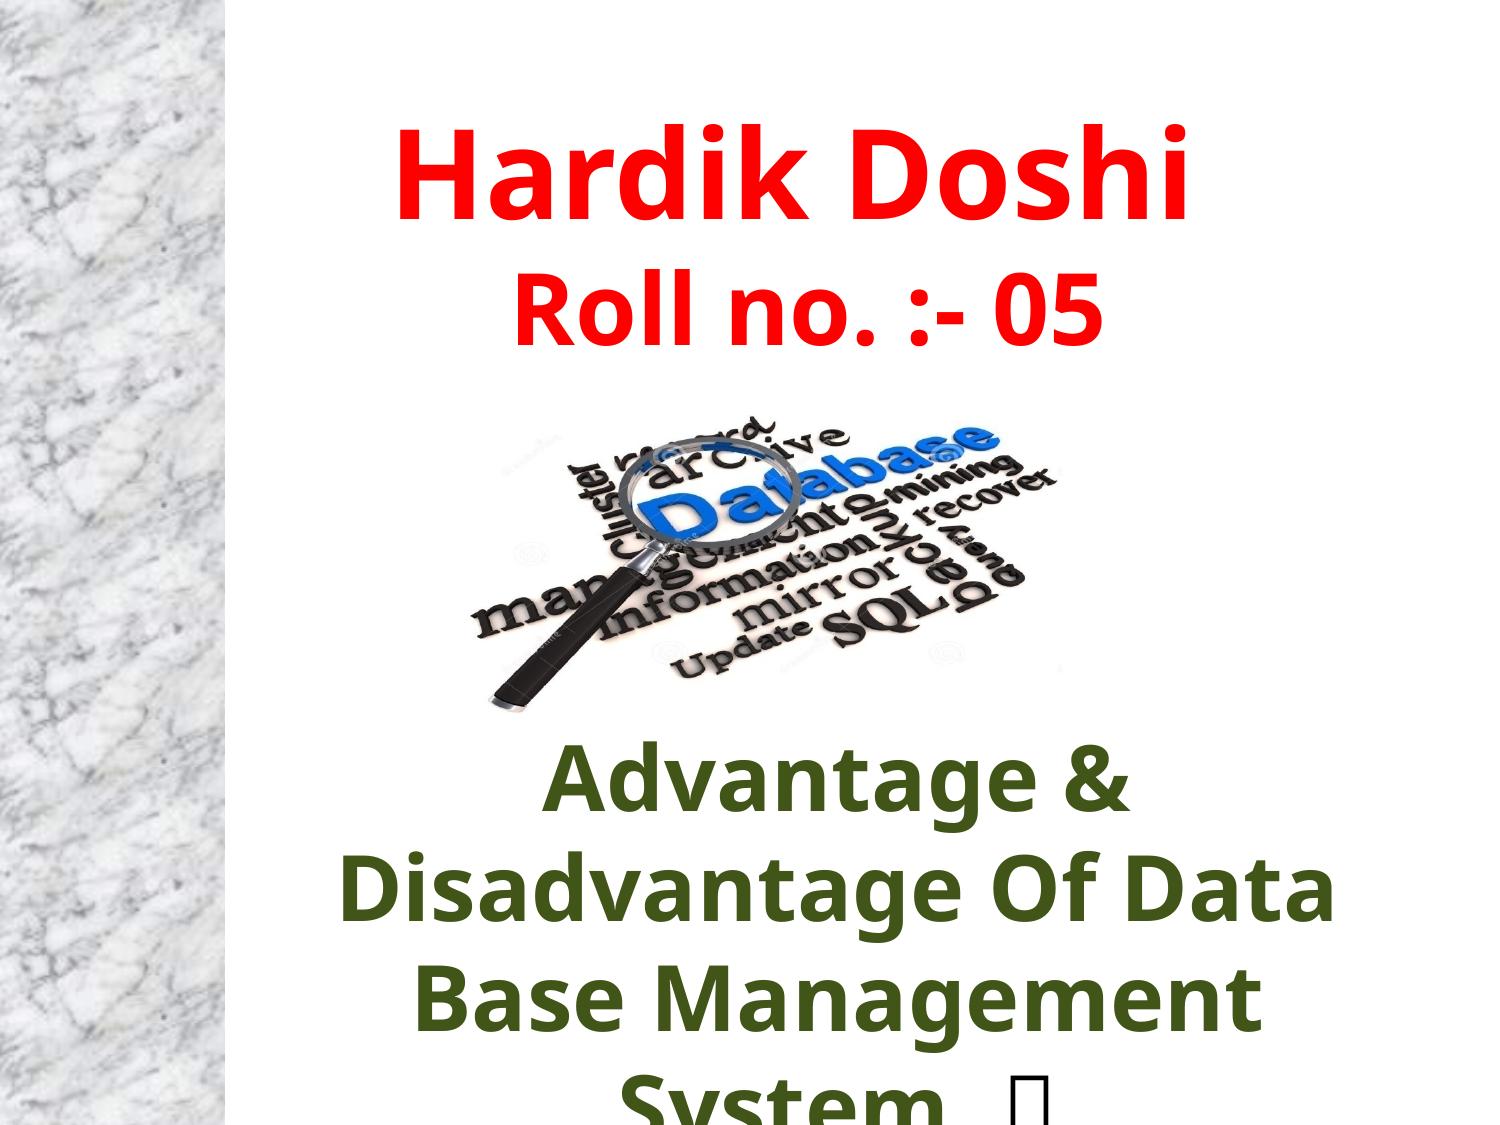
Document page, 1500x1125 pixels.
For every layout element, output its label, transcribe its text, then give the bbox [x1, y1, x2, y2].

text_box [0, 0, 227, 1125]
text_box Hardik Doshi Roll no. :- 05 [227, 87, 1500, 373]
text_box Advantage & Disadvantage Of Data Base Management System.. [227, 712, 1463, 1125]
picture [462, 399, 1063, 714]
